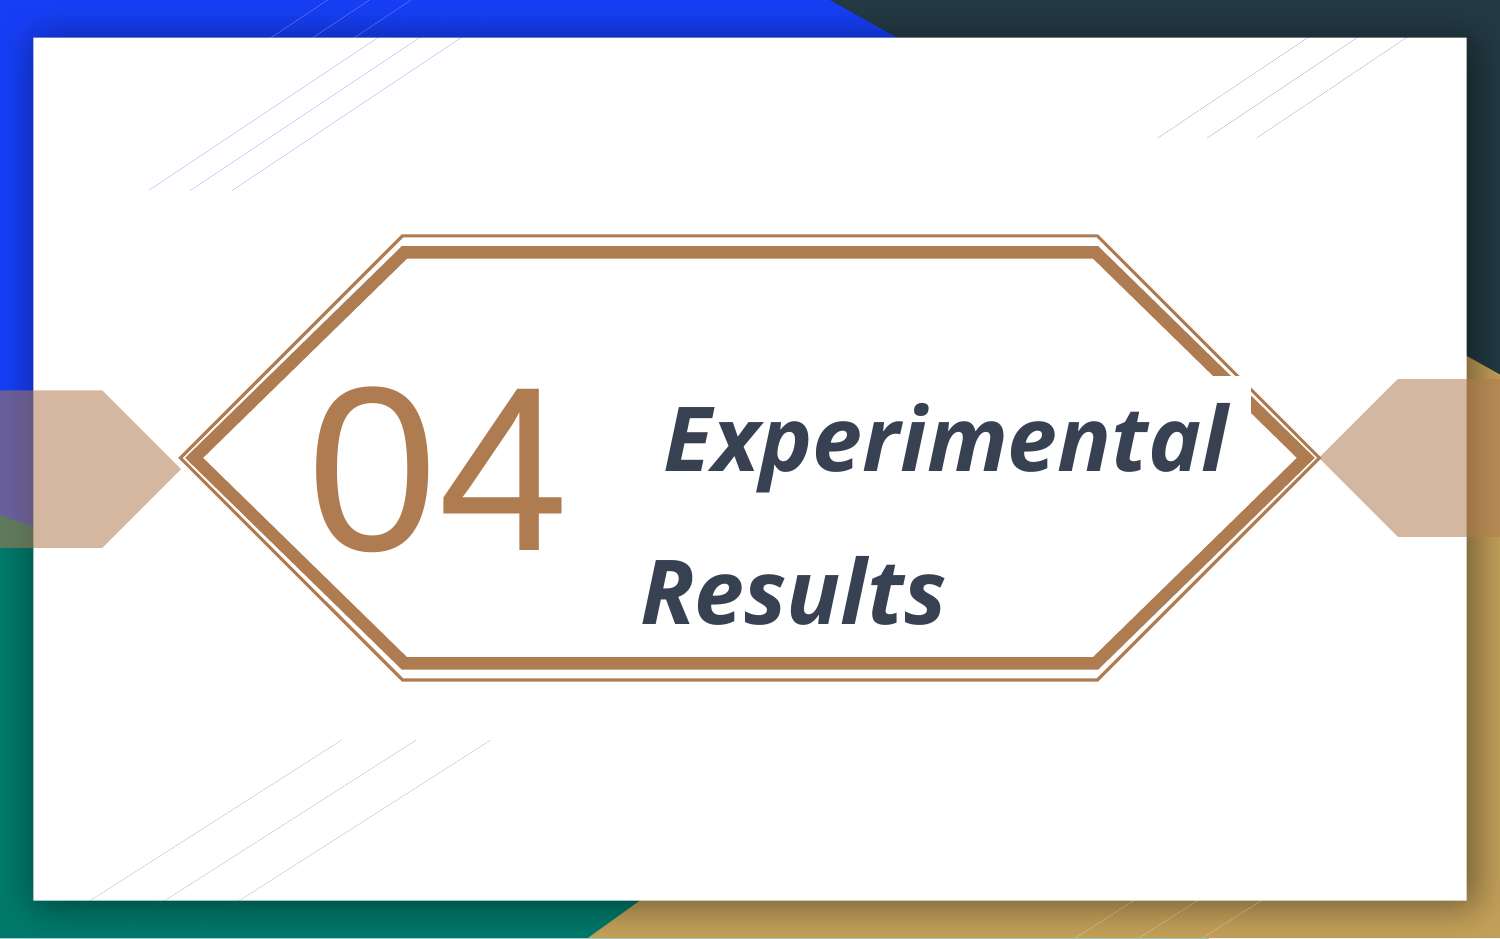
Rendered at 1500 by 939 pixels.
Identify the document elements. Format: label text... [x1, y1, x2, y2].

text_box [1454, 379, 1500, 537]
text_box Experimental Results [625, 351, 1454, 767]
text_box 04 [307, 315, 322, 330]
text_box [194, 252, 1197, 664]
text_box [180, 235, 1213, 680]
text_box 04 [307, 586, 319, 598]
text_box [0, 390, 181, 548]
